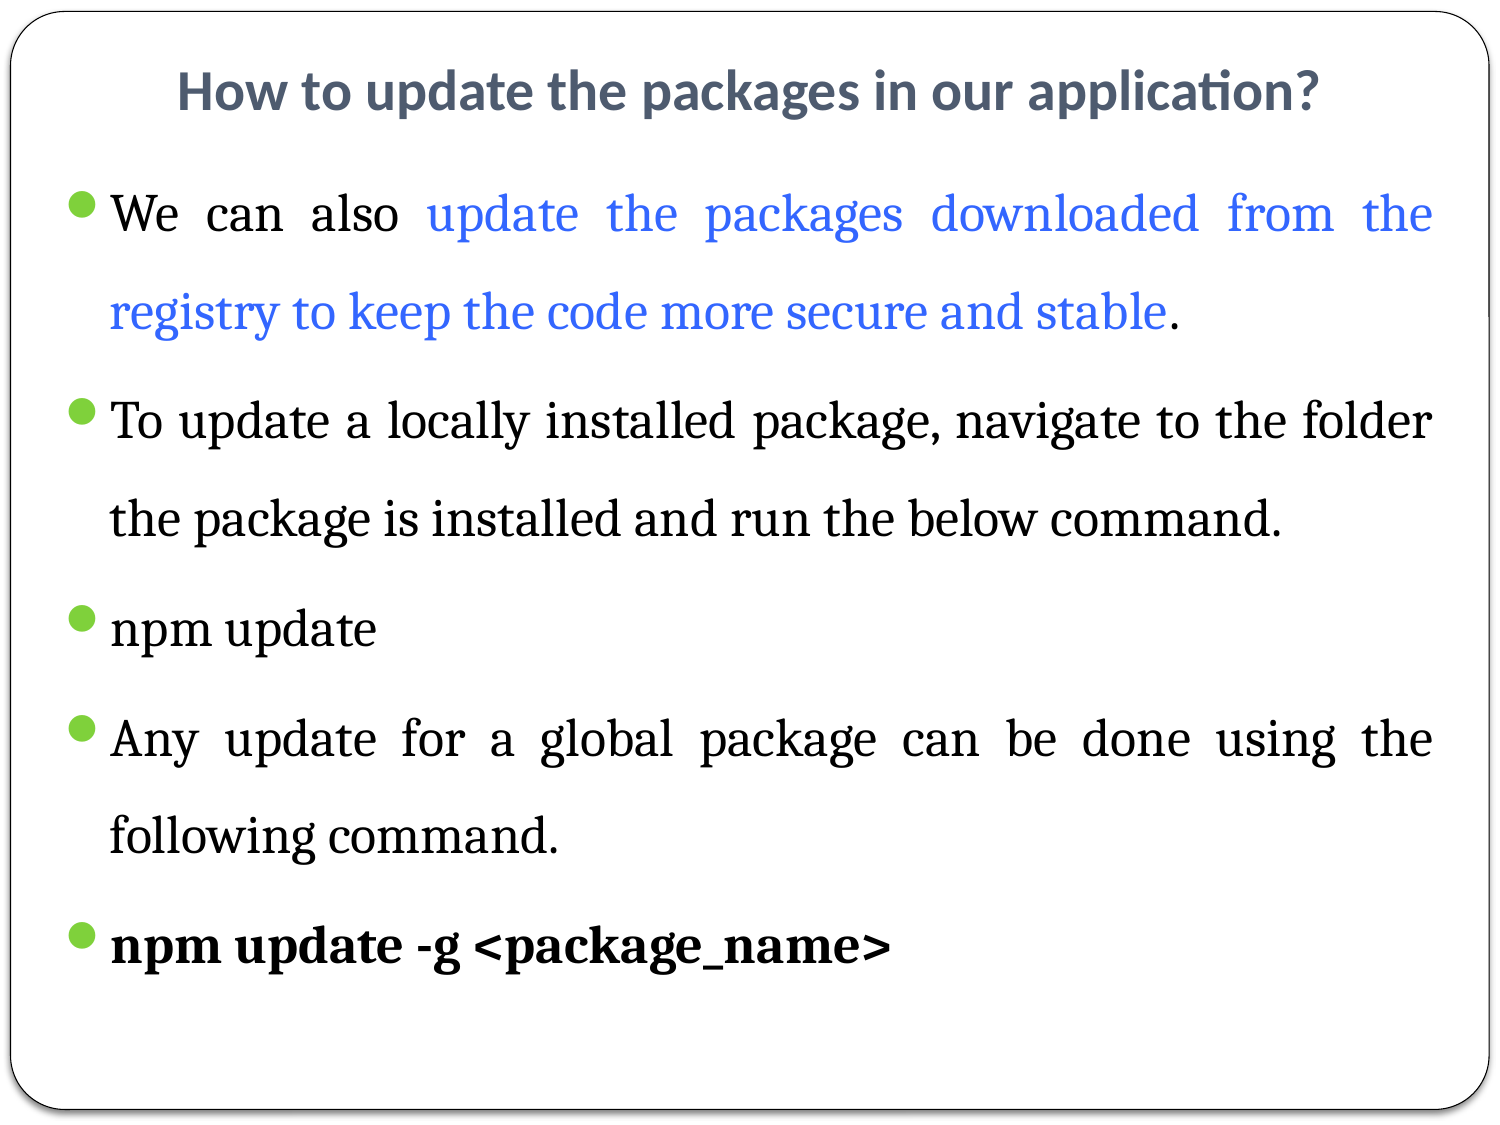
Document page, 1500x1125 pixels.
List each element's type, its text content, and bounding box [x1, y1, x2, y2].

title How to update the packages in our application? [37, 45, 1463, 138]
list We can also update the packages downloaded from the registry to keep the code more secure and stable. To update a locally installed package, navigate to the folder the package is installed and run the below command. npm update Any update for a global package can be done using the following command. npm update -g <package_name> [50, 137, 1450, 1063]
